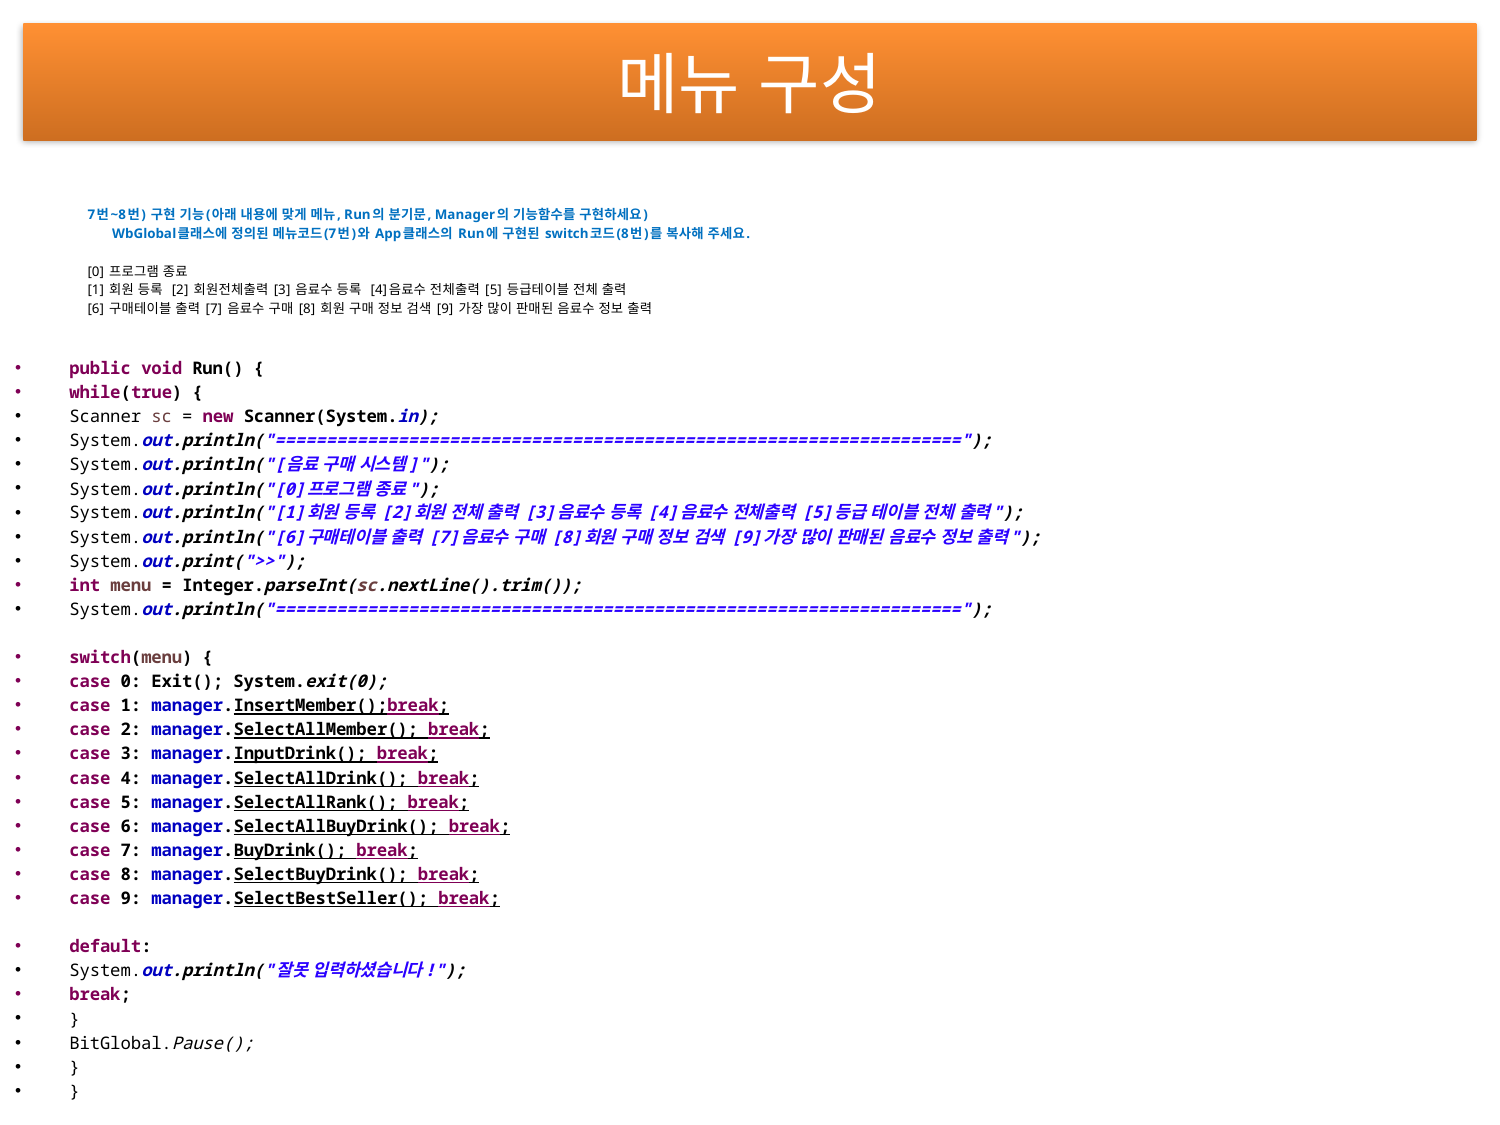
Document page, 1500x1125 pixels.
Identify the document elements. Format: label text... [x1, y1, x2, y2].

list 7번~8번) 구현 기능(아래 내용에 맞게 메뉴, Run의 분기문, Manager의 기능함수를 구현하세요) WbGlobal클래스에 정의된 메뉴코드(7번)와 App클래스의 Run에 구현된 switch코드(8번)를 복사해 주세요. [0] 프로그램 종료 [1] 회원 등록 [2] 회원전체출력 [3] 음료수 등록 [4]음료수 전체출력 [5] 등급테이블 전체 출력 [6] 구매테이블 출력 [7] 음료수 구매 [8] 회원 구매 정보 검색 [9] 가장 많이 판매된 음료수 정보 출력 public void Run() { while(true) { Scanner sc = new Scanner(System.in); System.out.println("==================================================================="); System.out.println("[음료 구매 시스템]"); System.out.println("[0]프로그램 종료"); System.out.println("[1]회원 등록 [2]회원 전체 출력 [3]음료수 등록 [4]음료수 전체출력 [5]등급 테이블 전체 출력"); System.out.println("[6]구매테이블 출력 [7]음료수 구매 [8]회원 구매 정보 검색 [9]가장 많이 판매된 음료수 정보 출력"); System.out.print(">>"); int menu = Integer.parseInt(sc.nextLine().trim()); System.out.println("==================================================================="); switch(menu) { case 0: Exit(); System.exit(0); case 1: manager.InsertMember();break; case 2: manager.SelectAllMember(); break; case 3: manager.InputDrink(); break; case 4: manager.SelectAllDrink(); break; case 5: manager.SelectAllRank(); break; case 6: manager.SelectAllBuyDrink(); break; case 7: manager.BuyDrink(); break; case 8: manager.SelectBuyDrink(); break; case 9: manager.SelectBestSeller(); break; default: System.out.println("잘못 입력하셨습니다!"); break; } BitGlobal.Pause(); } } [0, 199, 1500, 1125]
title 메뉴 구성 [23, 23, 1477, 141]
